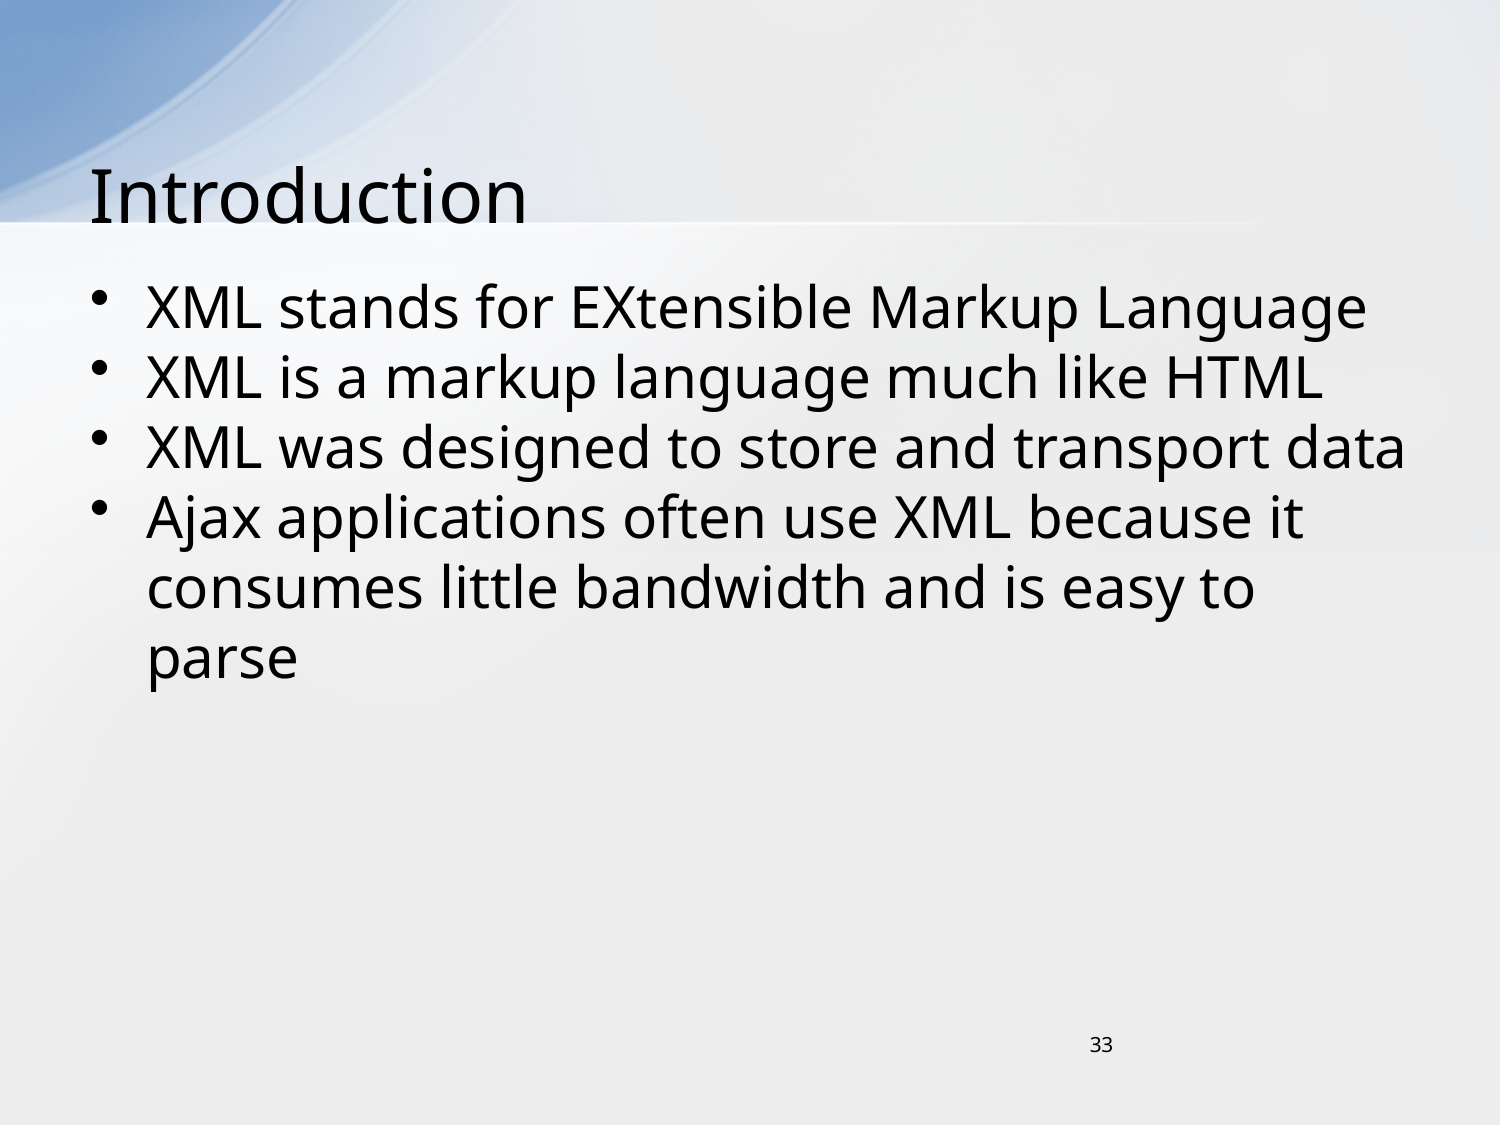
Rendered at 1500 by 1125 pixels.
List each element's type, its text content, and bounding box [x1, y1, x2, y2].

slide_number 33 [1074, 1024, 1425, 1103]
title Introduction [75, 58, 1425, 247]
list XML stands for EXtensible Markup Language XML is a markup language much like HTML XML was designed to store and transport data Ajax applications often use XML because it consumes little bandwidth and is easy to parse [75, 262, 1425, 1005]
picture [0, 0, 1500, 1125]
